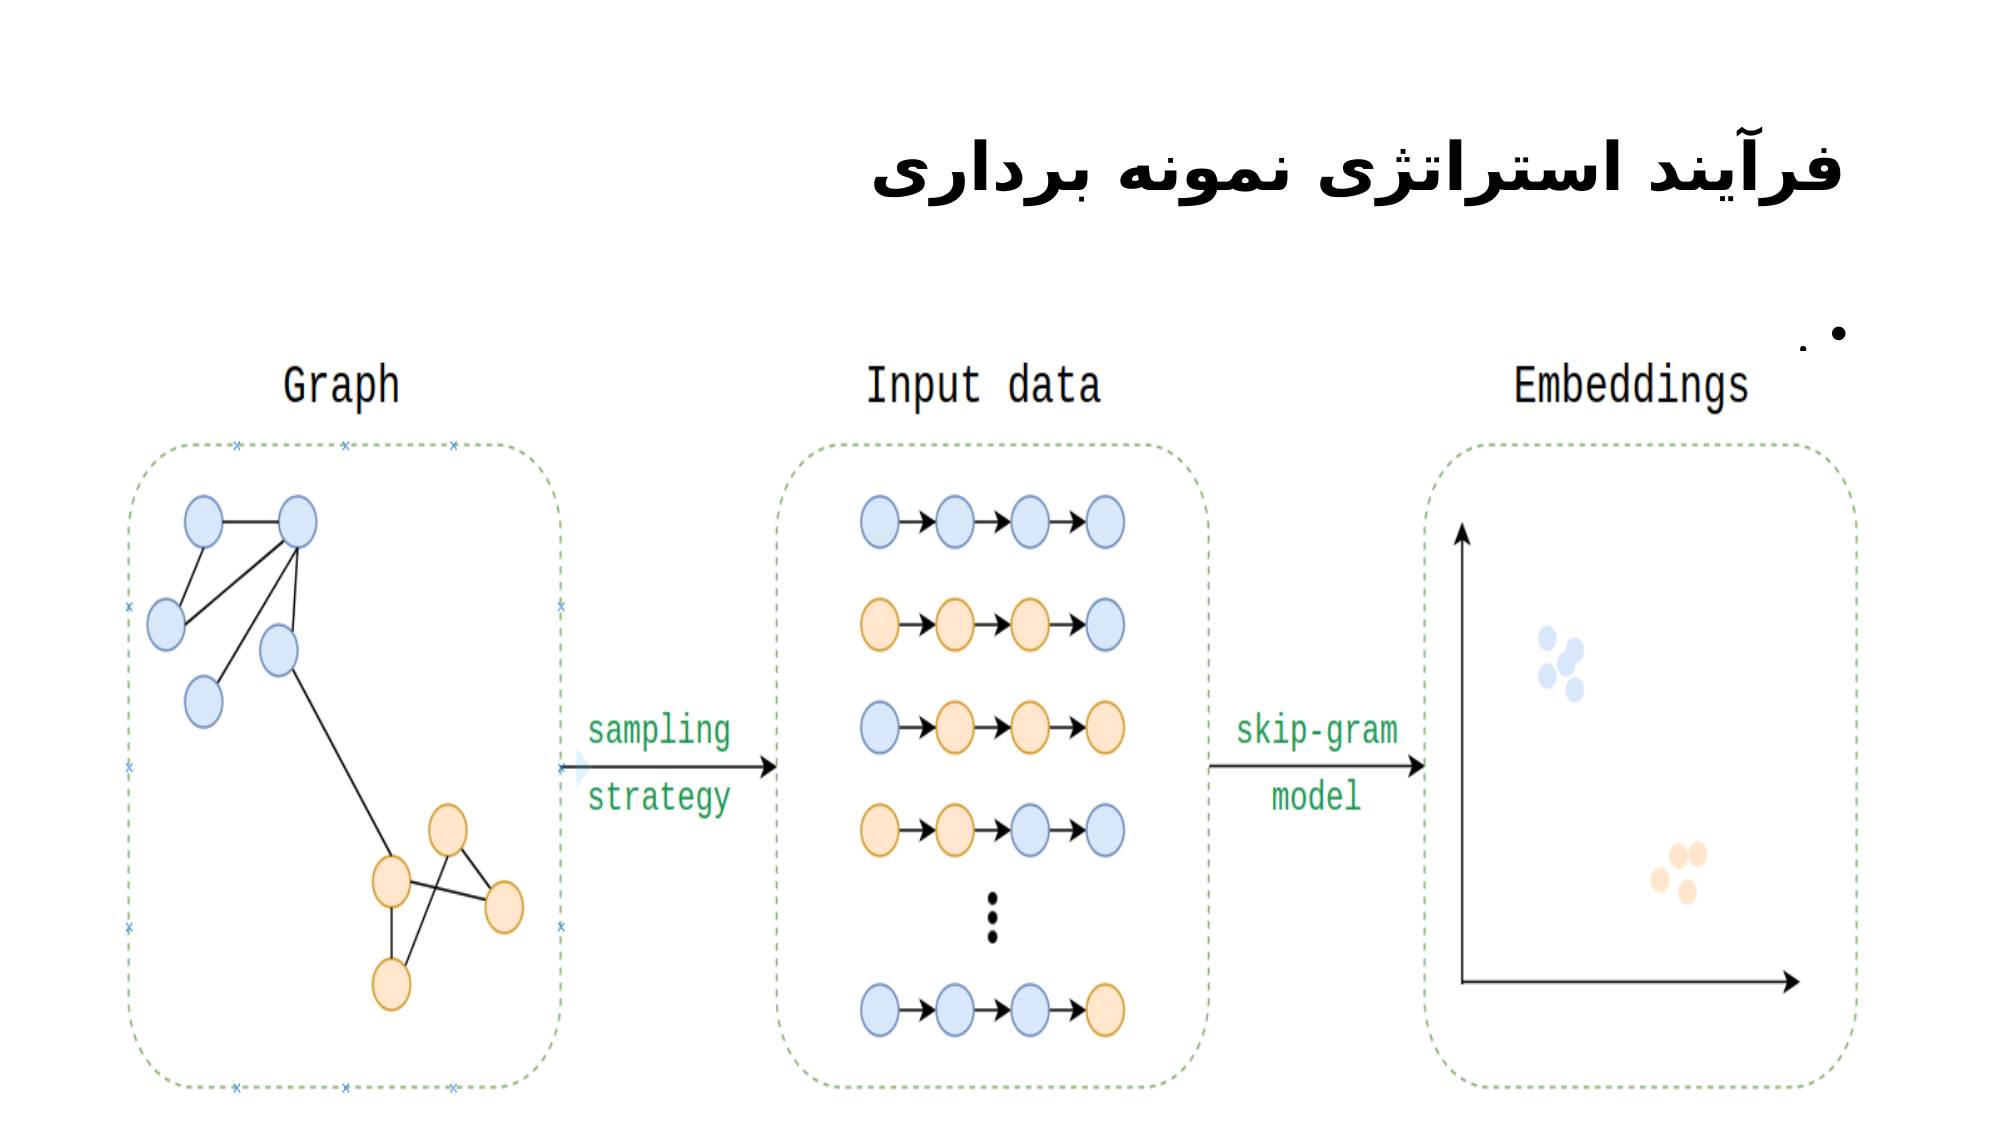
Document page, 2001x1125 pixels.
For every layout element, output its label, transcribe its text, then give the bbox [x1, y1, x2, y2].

picture [115, 351, 1863, 1103]
title فرآیند استراتژی نمونه برداری [137, 59, 1863, 278]
list . [137, 301, 1863, 351]
